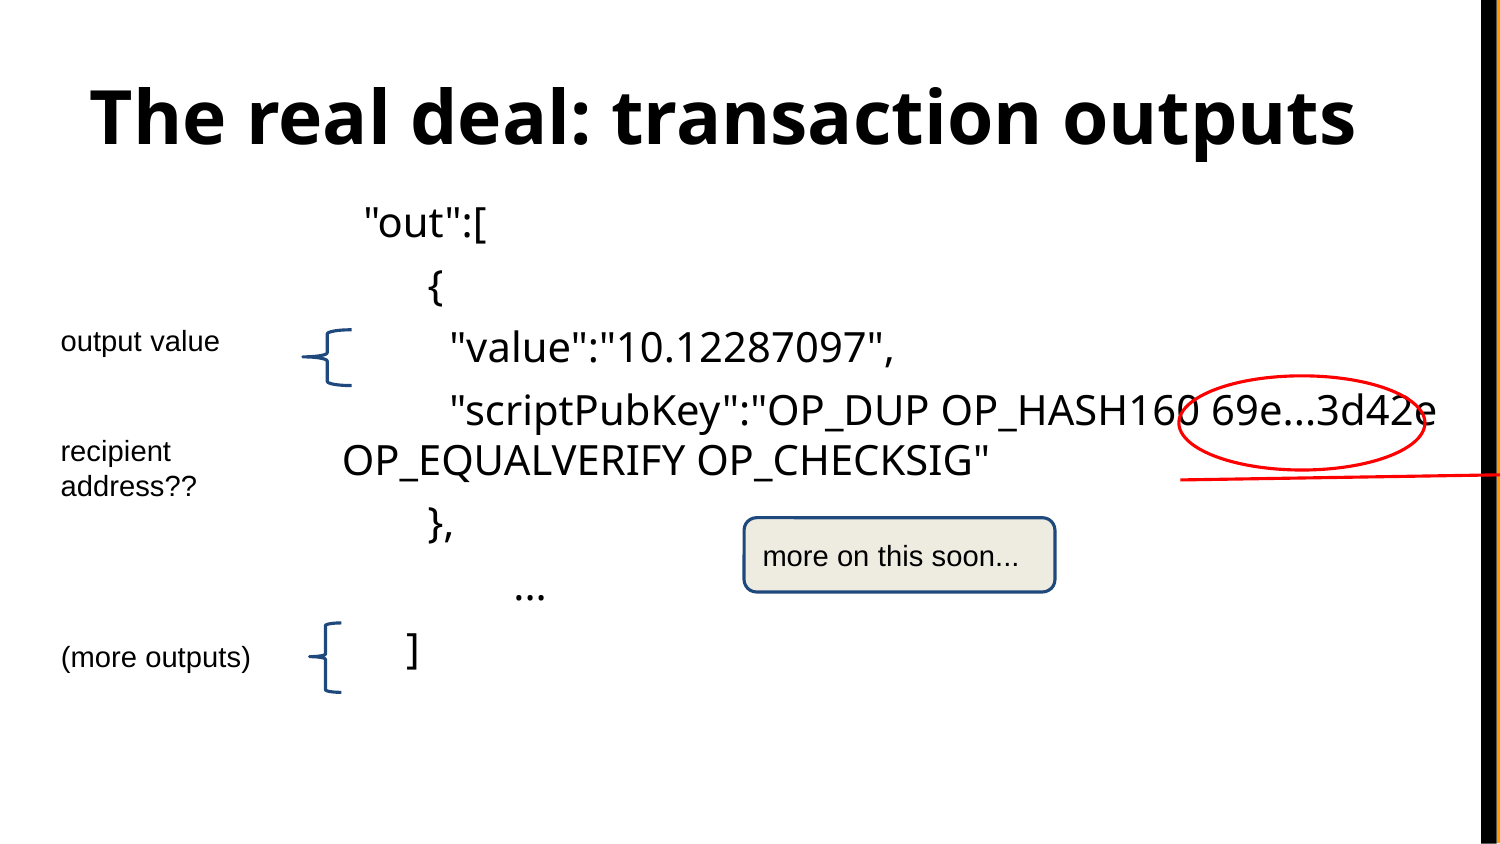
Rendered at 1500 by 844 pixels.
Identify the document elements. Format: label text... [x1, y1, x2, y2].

text_box "out":[ { "value":"10.12287097", "scriptPubKey":"OP_DUP OP_HASH160 69e...3d42e OP_EQUALVERIFY OP_CHECKSIG" }, ... ] [327, 181, 1500, 844]
text_box The real deal: transaction outputs [75, 33, 1425, 175]
text_box [1178, 375, 1425, 471]
text_box output value [45, 307, 239, 377]
text_box more on this soon... [744, 517, 1055, 592]
text_box [309, 622, 342, 693]
text_box recipient address?? [45, 417, 239, 512]
text_box [302, 329, 352, 386]
text_box (more outputs) [46, 622, 303, 708]
